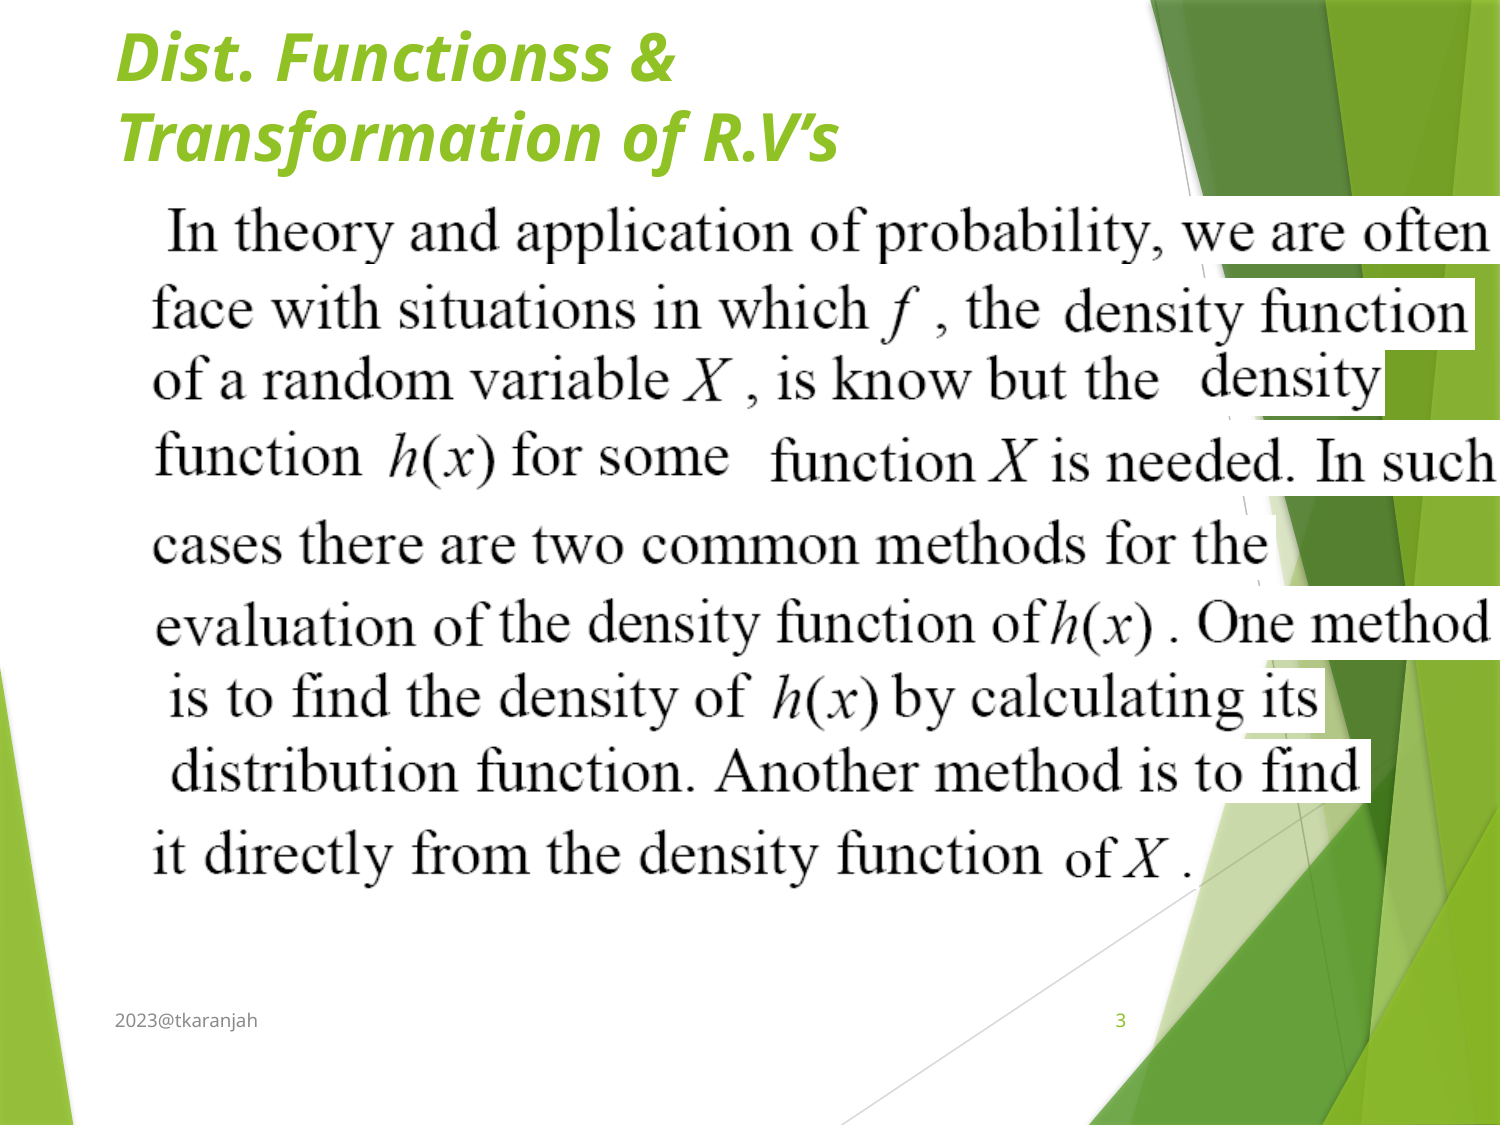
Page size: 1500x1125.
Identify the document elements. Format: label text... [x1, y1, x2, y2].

picture [158, 668, 1326, 734]
picture [493, 585, 1500, 661]
picture [763, 420, 1500, 497]
picture [146, 821, 1048, 890]
slide_number 3 [1057, 991, 1142, 1051]
footer 2023@tkaranjah [99, 991, 859, 1051]
picture [158, 195, 1500, 264]
picture [158, 739, 1371, 803]
title Dist. Functionss & Transformation of R.V’s [100, 7, 1418, 195]
picture [1056, 833, 1199, 890]
picture [147, 514, 1277, 580]
picture [147, 278, 1475, 418]
picture [146, 420, 734, 494]
picture [147, 597, 492, 663]
